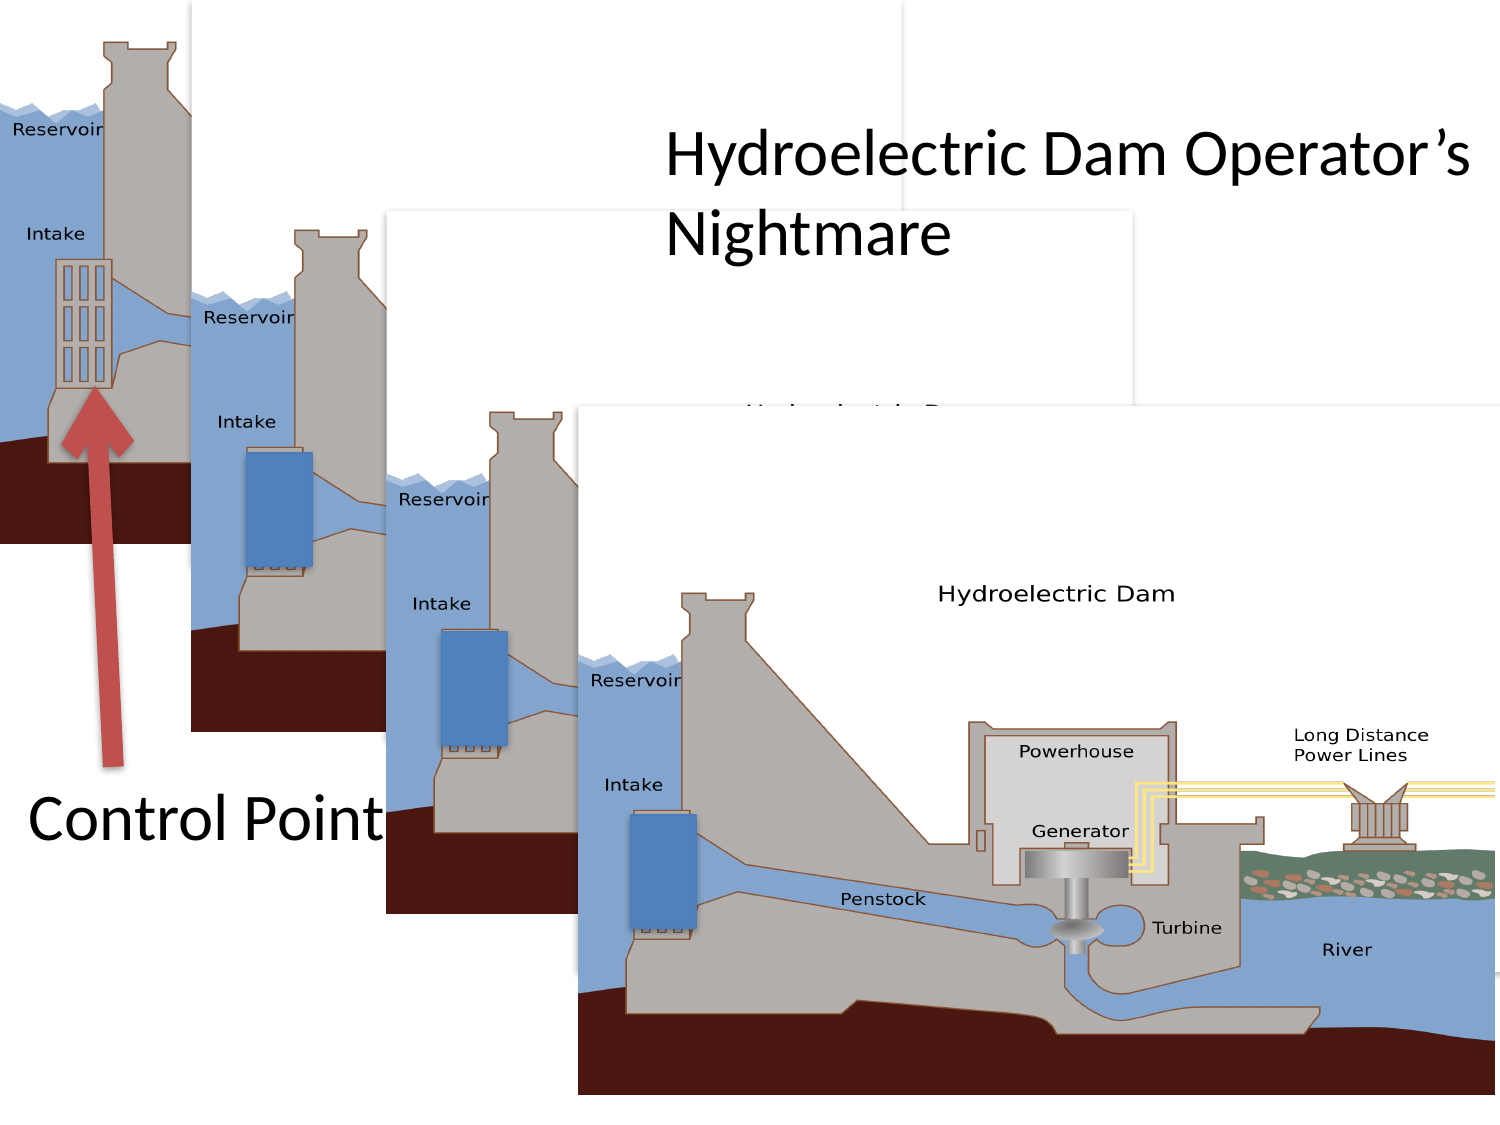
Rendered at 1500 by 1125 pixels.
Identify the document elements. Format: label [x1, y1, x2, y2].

text_box [0, 0, 1500, 1095]
text_box [94, 385, 114, 768]
